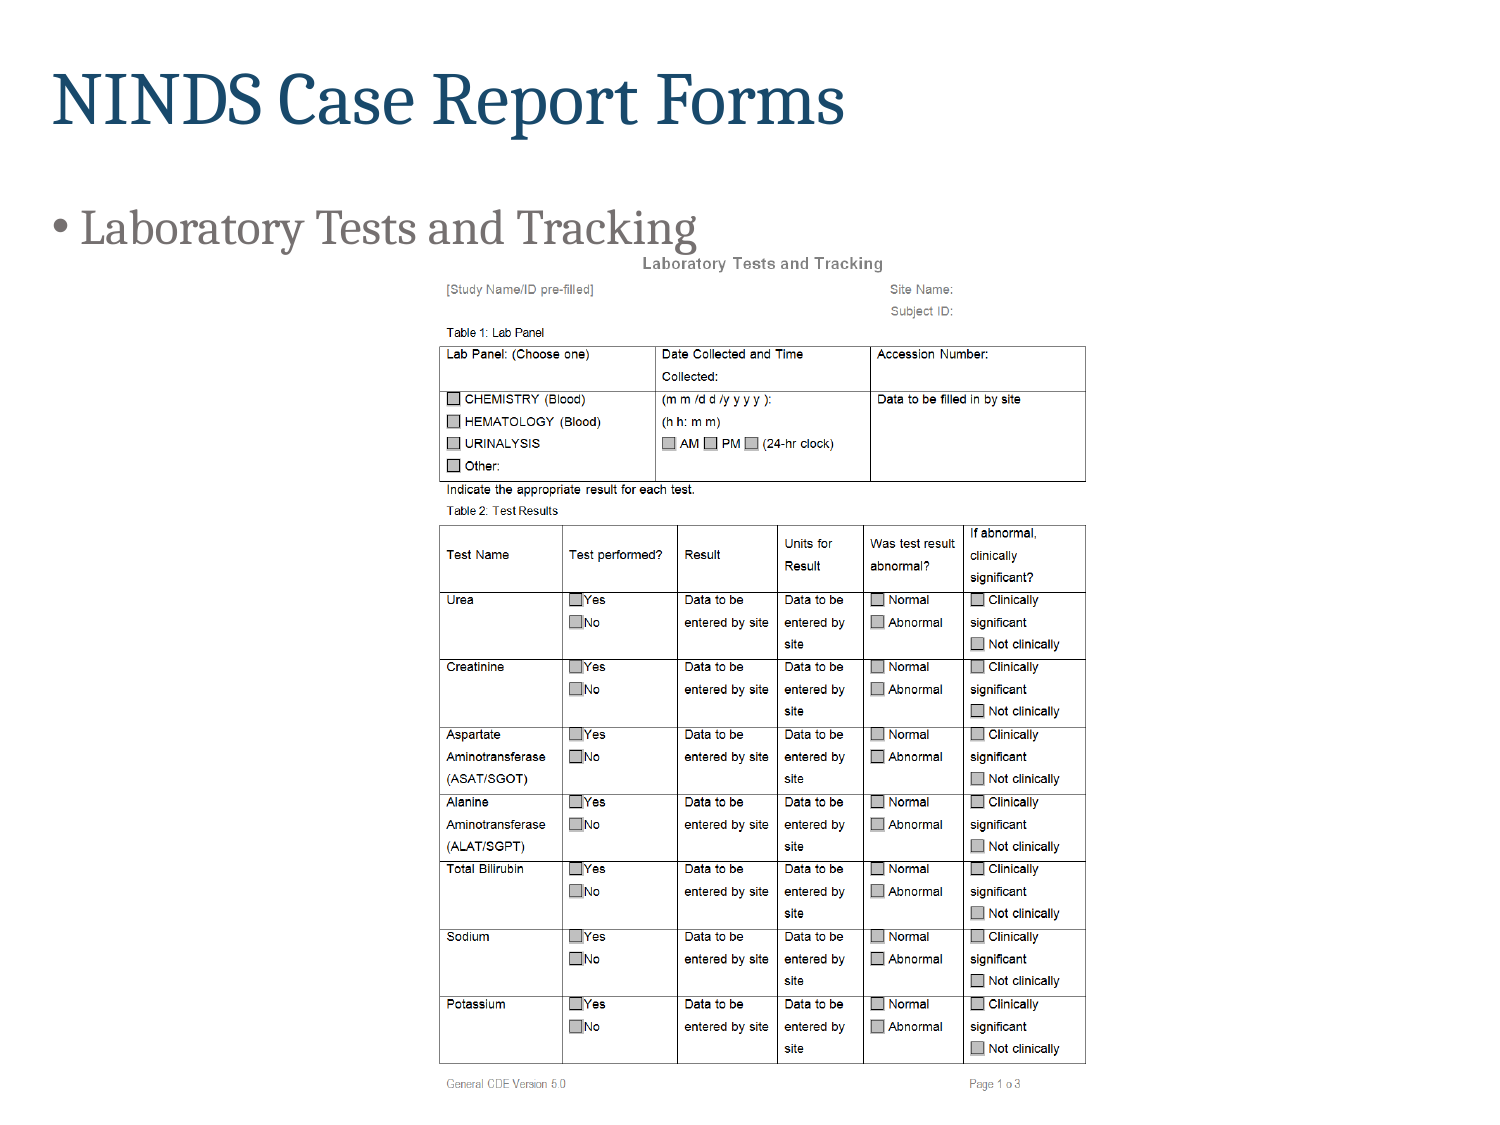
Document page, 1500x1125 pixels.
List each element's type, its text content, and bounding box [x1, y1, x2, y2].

list Laboratory Tests and Tracking [36, 194, 1464, 1057]
picture [424, 249, 1100, 1104]
title NINDS Case Report Forms [36, 25, 1464, 175]
